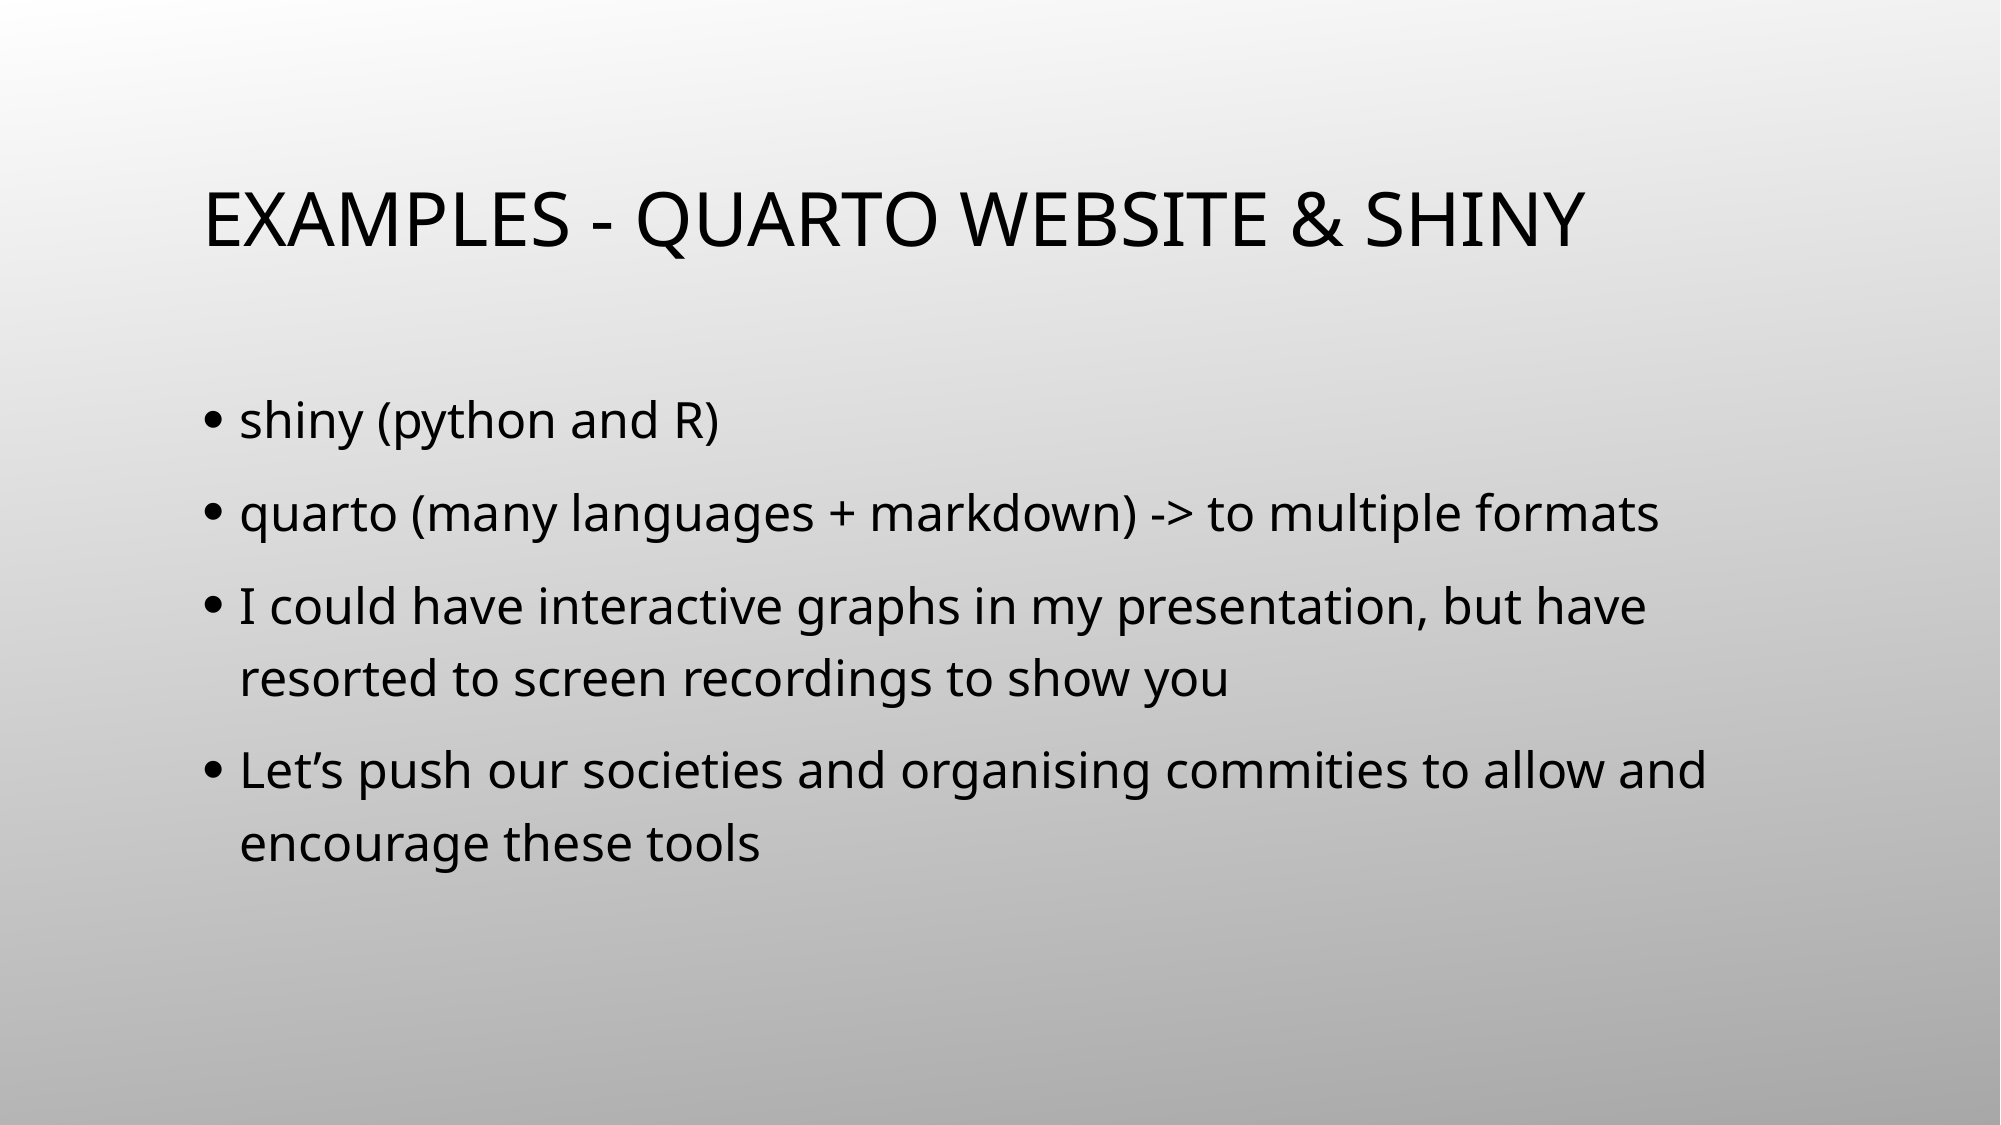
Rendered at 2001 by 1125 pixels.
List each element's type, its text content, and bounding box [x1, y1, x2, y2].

list shiny (python and R) quarto (many languages + markdown) -> to multiple formats I could have interactive graphs in my presentation, but have resorted to screen recordings to show you Let’s push our societies and organising commities to allow and encourage these tools [187, 369, 1813, 950]
title Examples - quarto website & shiny [187, 101, 1813, 344]
